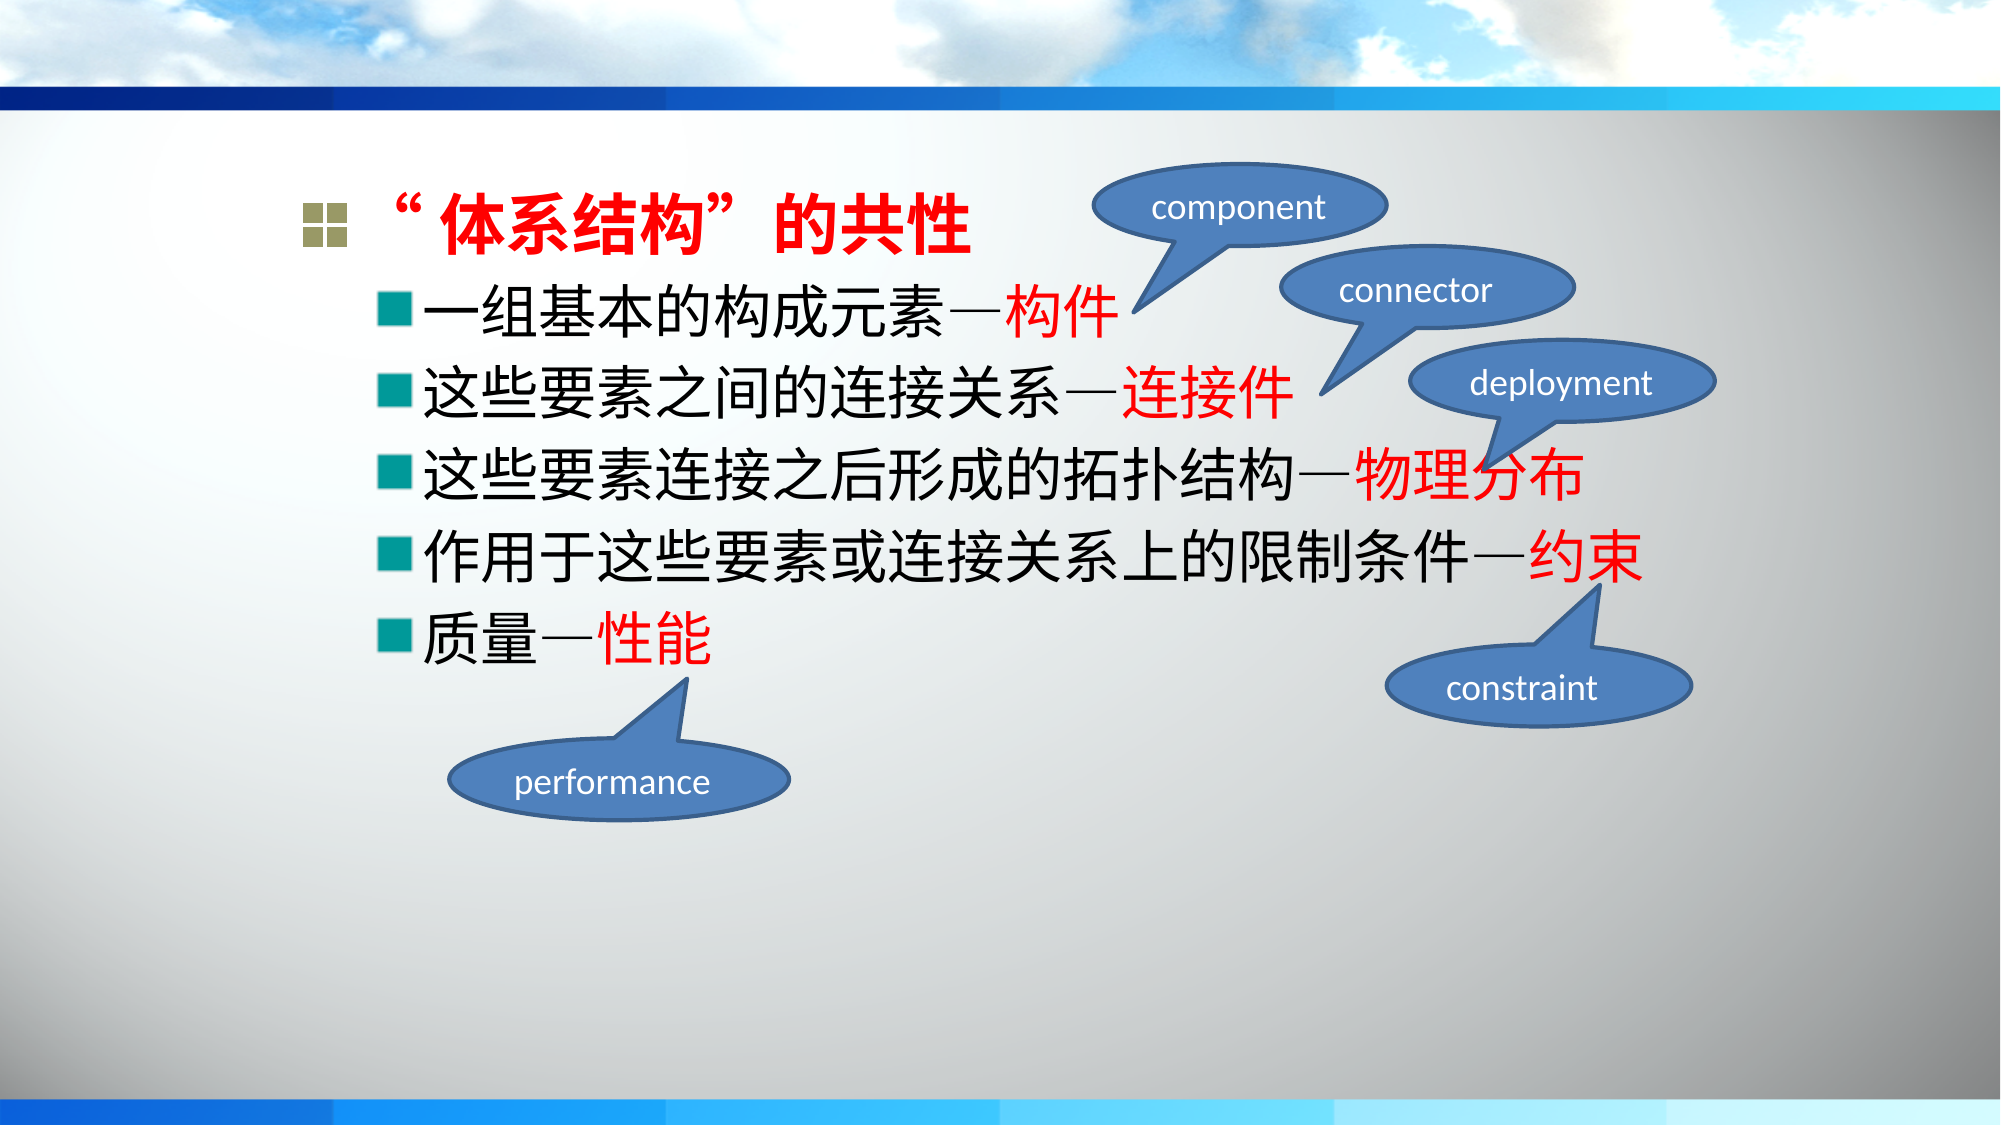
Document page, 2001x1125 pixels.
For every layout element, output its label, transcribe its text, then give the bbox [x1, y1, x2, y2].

text_box constraint [1384, 582, 1694, 729]
text_box performance [447, 676, 792, 823]
text_box component [1091, 161, 1389, 315]
text_box connector [1279, 243, 1577, 397]
text_box deployment [1408, 337, 1717, 472]
list “体系结构”的共性 一组基本的构成元素—构件 这些要素之间的连接关系—连接件 这些要素连接之后形成的拓扑结构—物理分布 作用于这些要素或连接关系上的限制条件—约束 质量—性能 [284, 175, 1680, 1055]
picture [0, 0, 2001, 1125]
